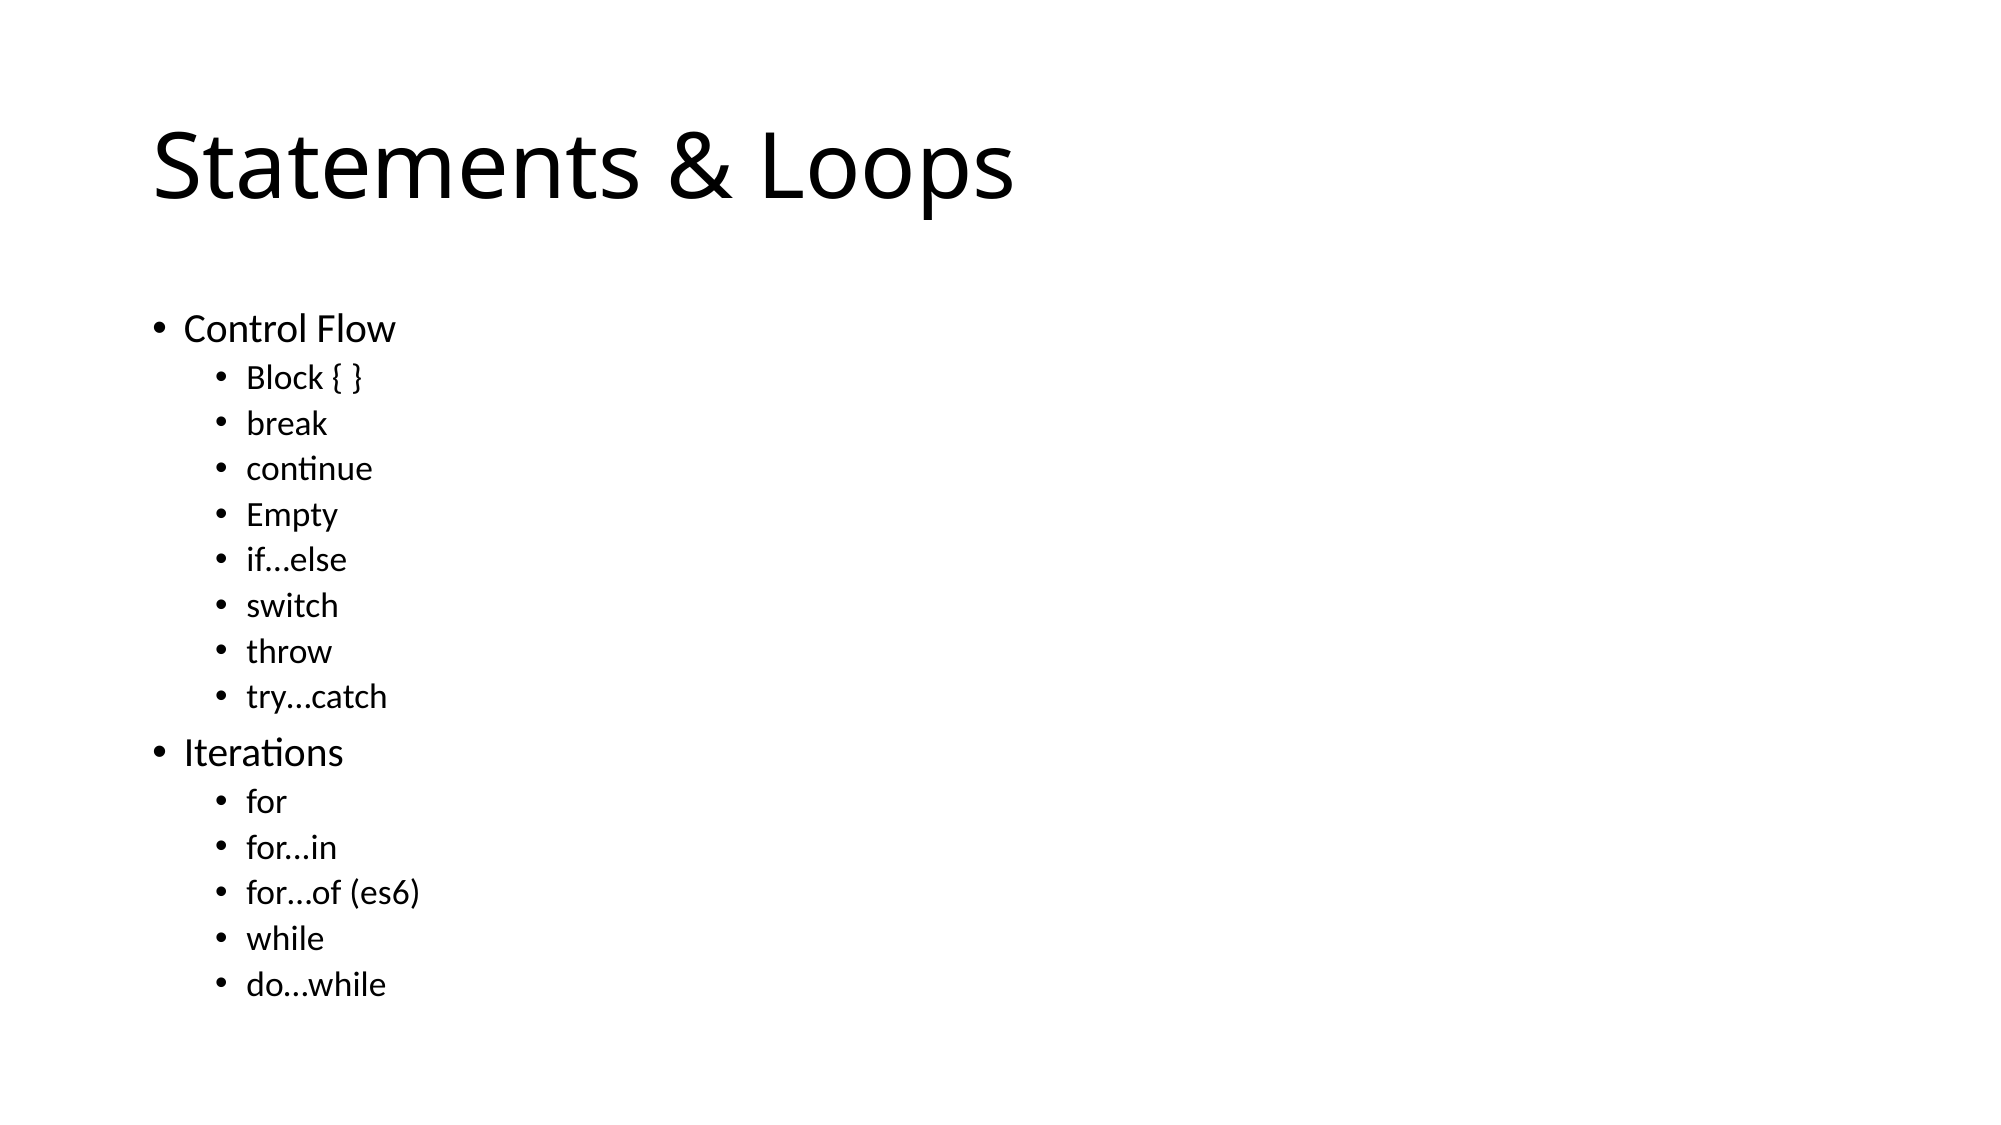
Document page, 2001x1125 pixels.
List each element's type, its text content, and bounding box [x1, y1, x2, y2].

list Control Flow Block { } break continue Empty if…else switch throw try…catch Iterations for for...in for…of (es6) while do…while [137, 299, 1863, 1014]
title Statements & Loops [137, 59, 1863, 278]
